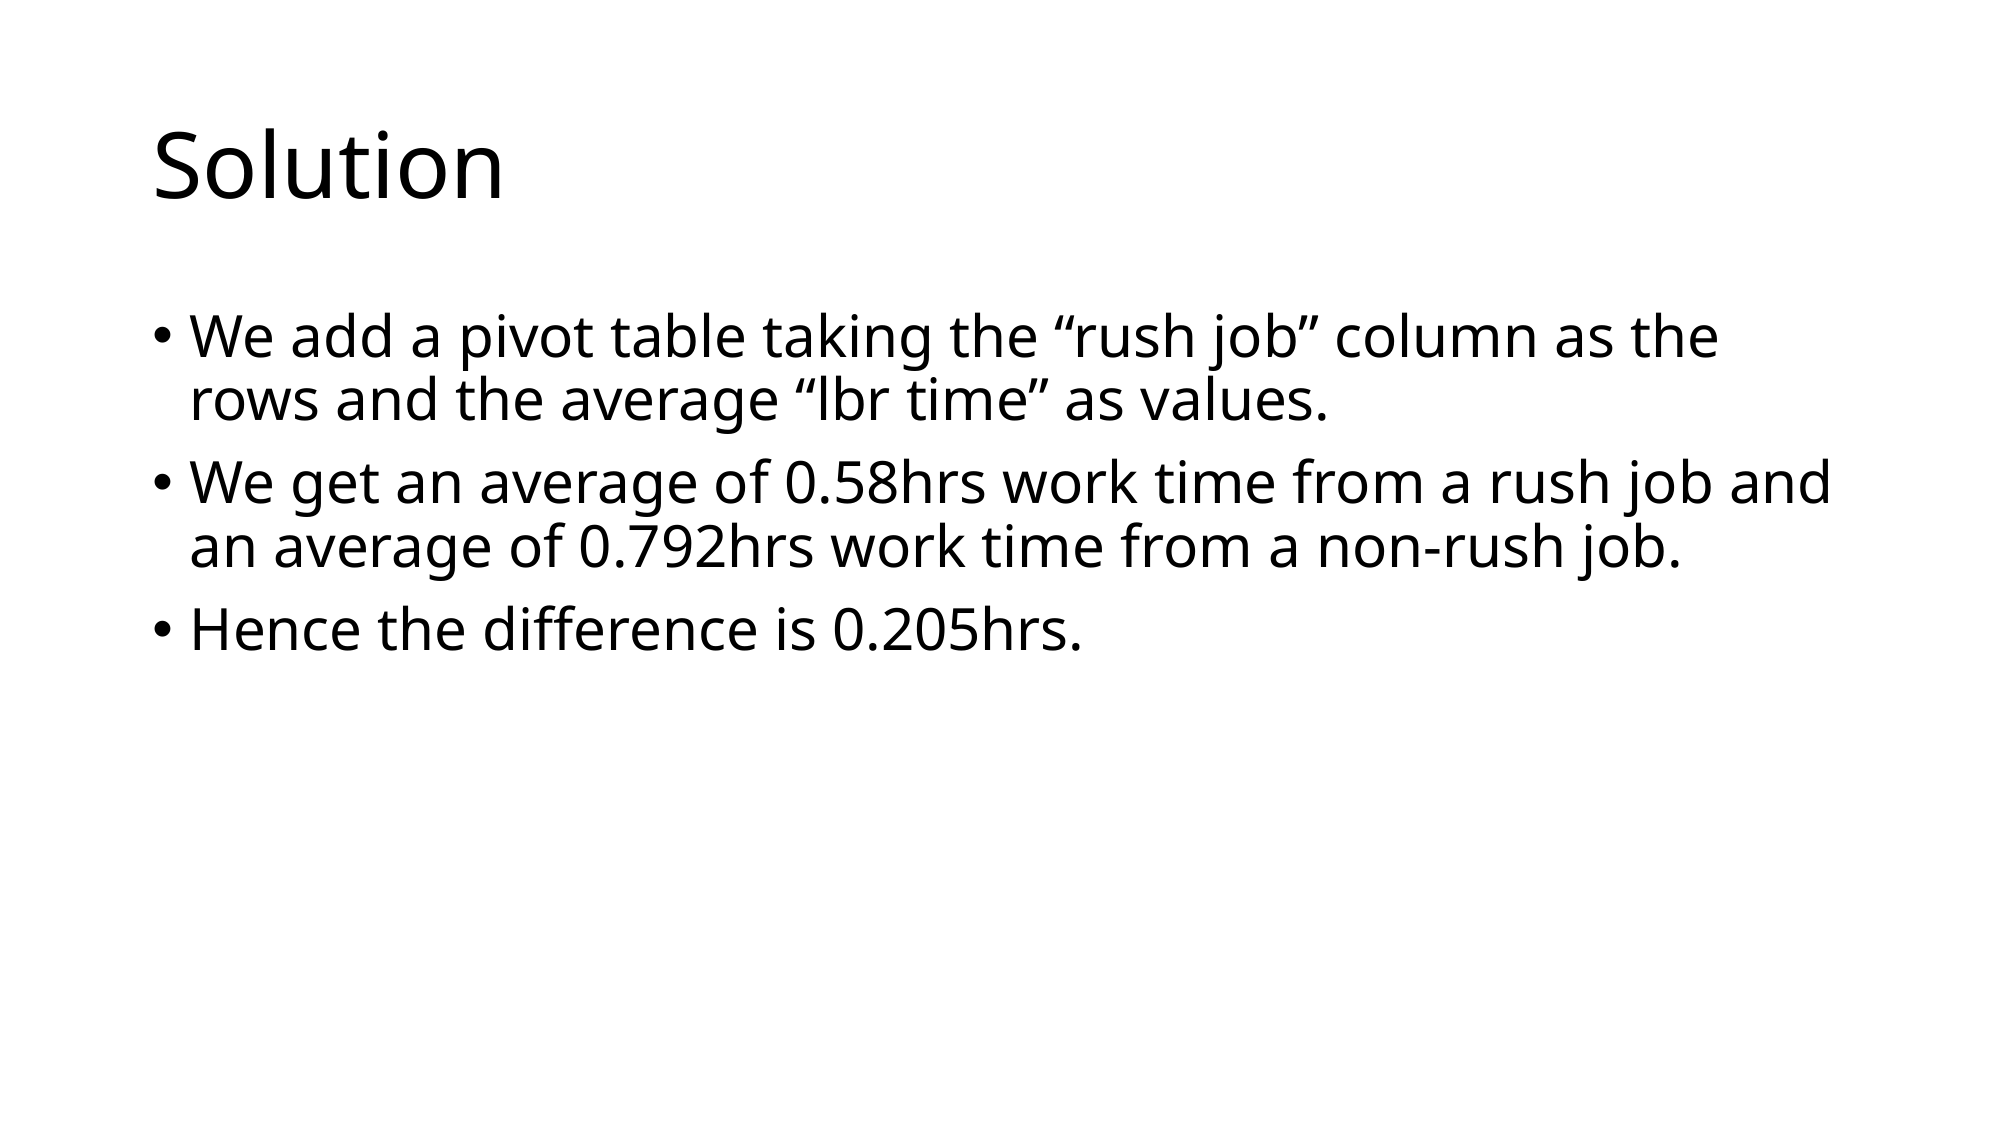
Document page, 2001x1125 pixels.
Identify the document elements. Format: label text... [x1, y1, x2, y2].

title Solution [137, 59, 1863, 278]
list We add a pivot table taking the “rush job” column as the rows and the average “lbr time” as values. We get an average of 0.58hrs work time from a rush job and an average of 0.792hrs work time from a non-rush job. Hence the difference is 0.205hrs. [137, 299, 1863, 1014]
